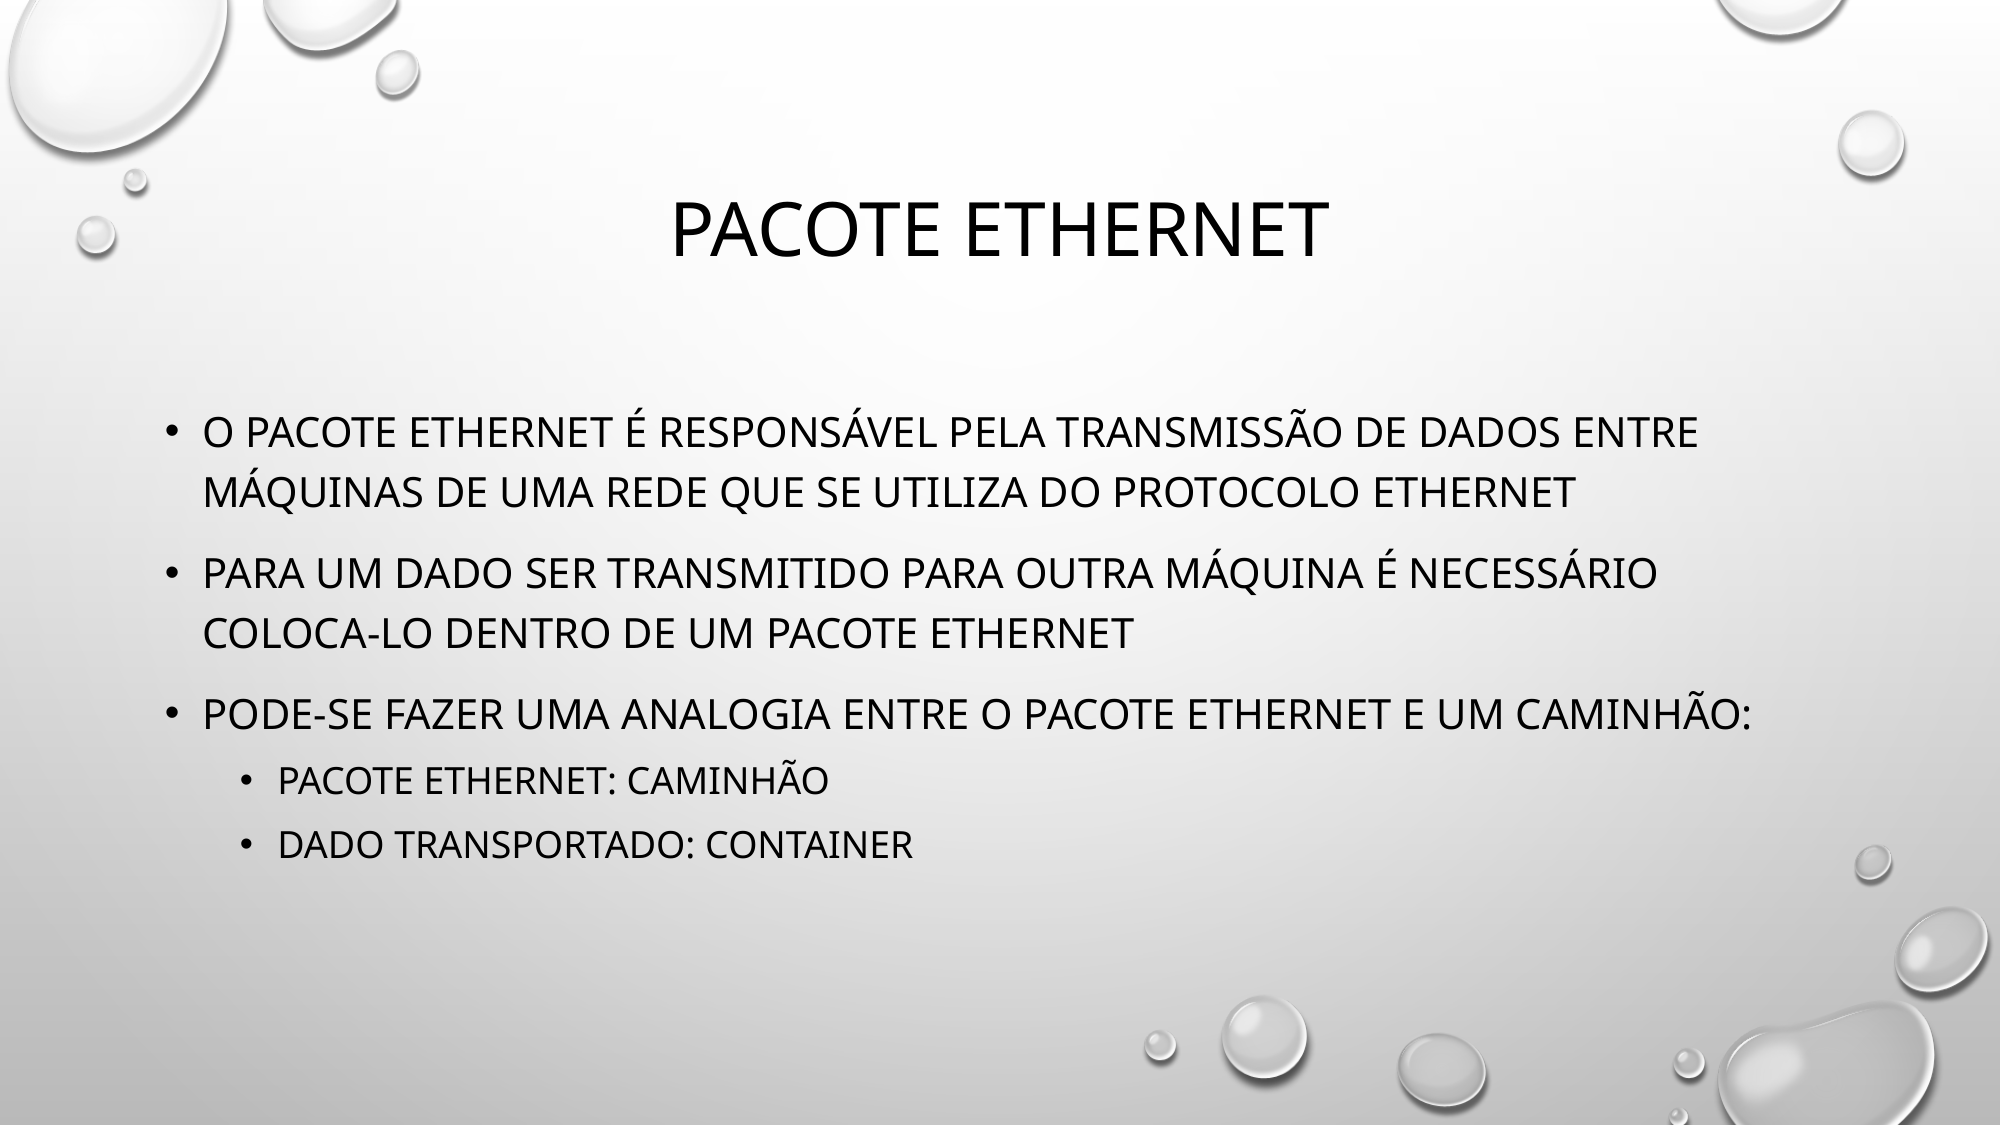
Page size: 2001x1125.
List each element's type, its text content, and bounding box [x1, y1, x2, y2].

picture [0, 0, 2000, 1125]
title Pacote ethernet [149, 101, 1851, 364]
list O pacote Ethernet é responsável pela transmissão de dados entre máquinas de uma rede que se utiliza do protocolo Ethernet Para um dado ser transmitido para outra máquina é necessário coloca-lo dentro de um pacote Ethernet Pode-se fazer uma analogia entre o pacote Ethernet e um caminhão: Pacote ethernet: Caminhão Dado transportado: Container [149, 388, 1850, 950]
